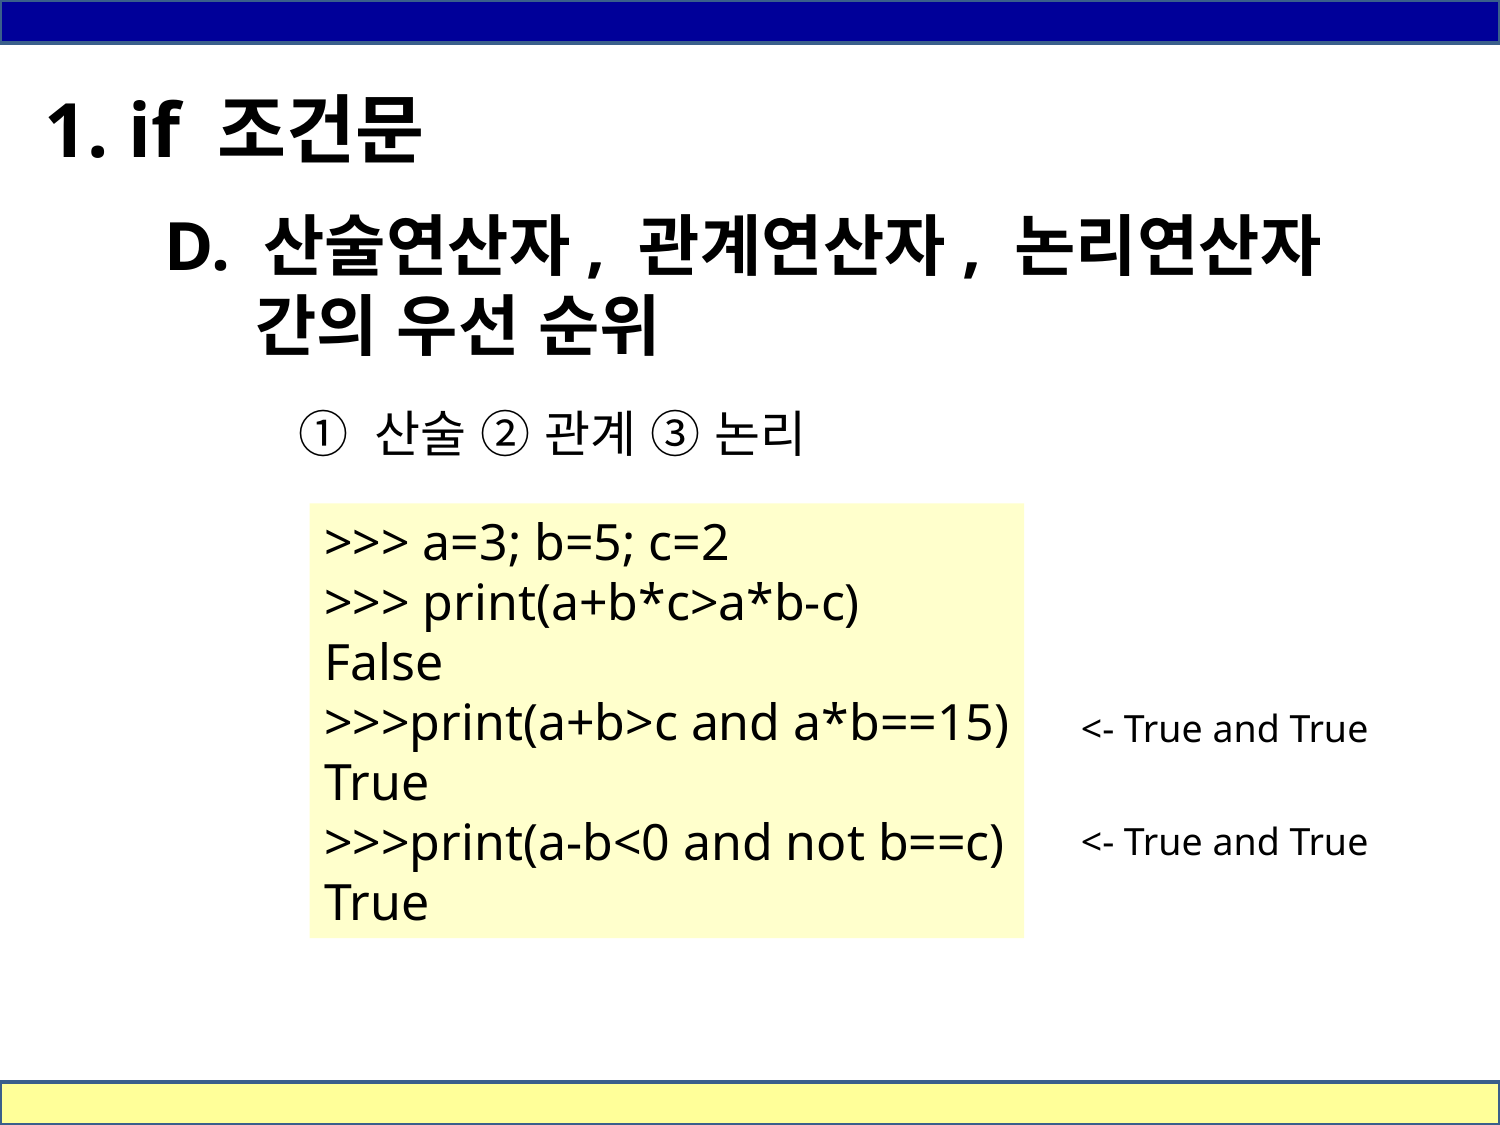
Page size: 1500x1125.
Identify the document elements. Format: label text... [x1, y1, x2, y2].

text_box <- True and True [1066, 697, 1384, 758]
text_box ① 산술 ② 관계 ③ 논리 [283, 394, 822, 470]
text_box >>> a=3; b=5; c=2 >>> print(a+b*c>a*b-c) False >>>print(a+b>c and a*b==15) True >>>print(a-b<0 and not b==c) True [309, 503, 1025, 939]
text_box 1. if 조건문 [29, 7, 1305, 249]
text_box <- True and True [1066, 810, 1384, 871]
text_box D. 산술연산자, 관계연산자, 논리연산자 간의 우선 순위 [149, 196, 1356, 371]
